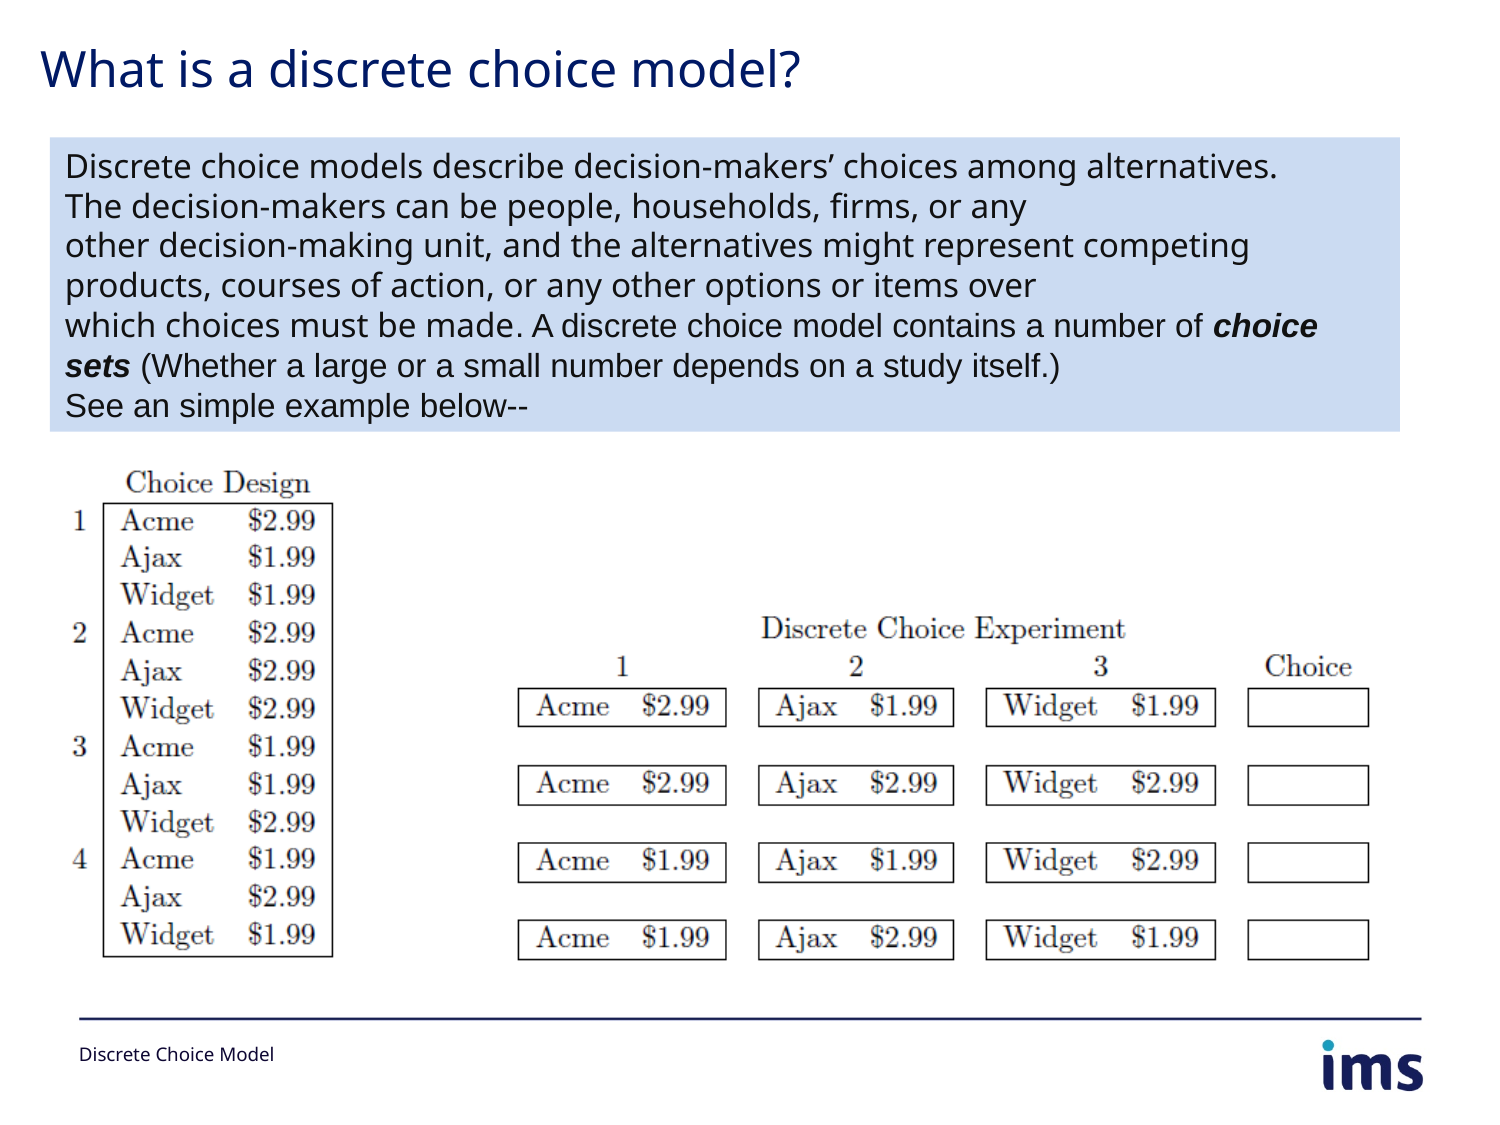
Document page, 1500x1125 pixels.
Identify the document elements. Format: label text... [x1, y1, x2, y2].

title What is a discrete choice model? [40, 37, 1500, 146]
footer Discrete Choice Model [78, 1042, 1204, 1066]
picture [0, 449, 1500, 1125]
text_box Discrete choice models describe decision-makers’ choices among alternatives. The decision-makers can be people, households, firms, or any other decision-making unit, and the alternatives might represent competing products, courses of action, or any other options or items over which choices must be made. A discrete choice model contains a number of choice sets (Whether a large or a small number depends on a study itself.) See an simple example below-- [49, 137, 1400, 432]
